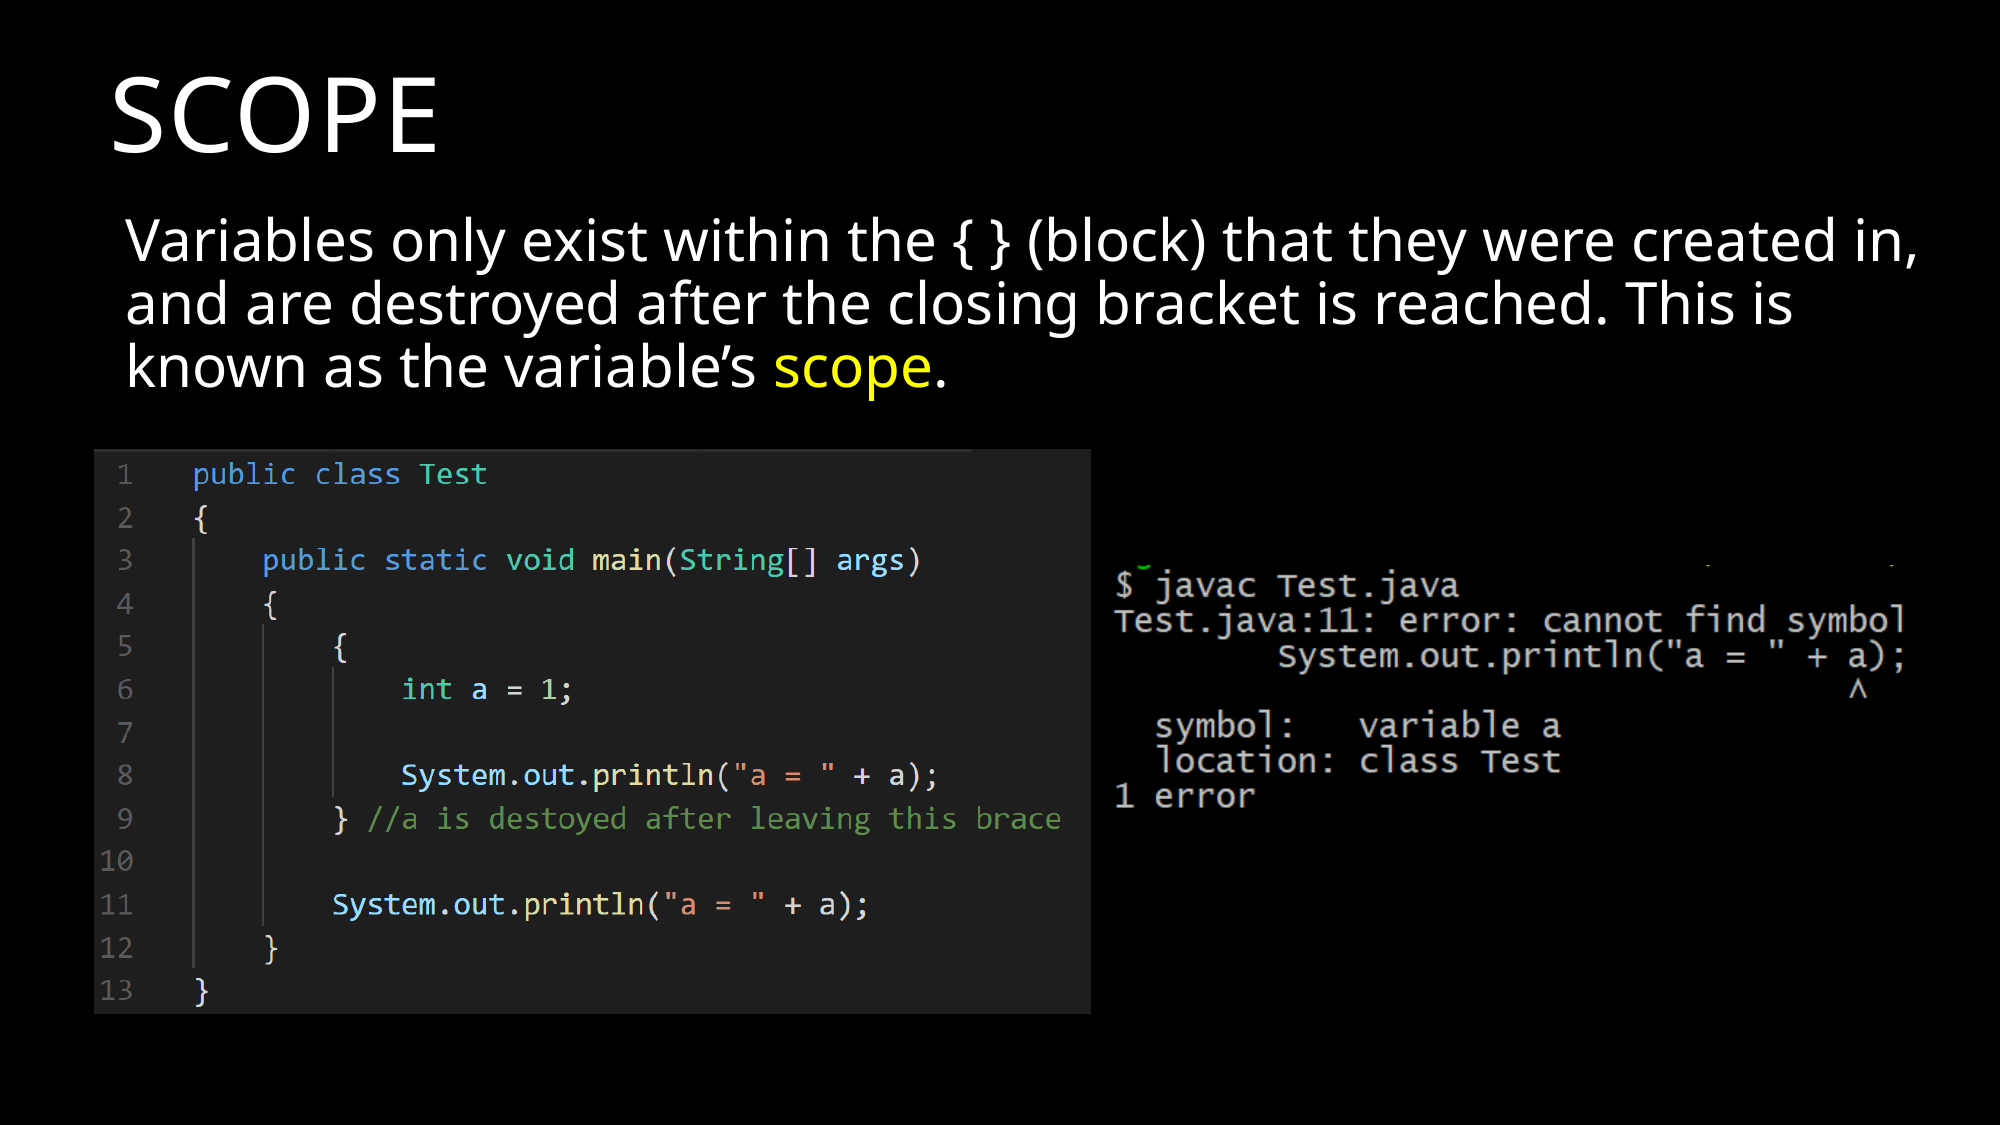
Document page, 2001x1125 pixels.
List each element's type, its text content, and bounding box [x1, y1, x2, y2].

list Variables only exist within the { } (block) that they were created in, and are destroyed after the closing bracket is reached. This is known as the variable’s scope. [118, 203, 1963, 1035]
picture [1114, 565, 1951, 821]
title Scope [94, 0, 1690, 246]
picture [94, 449, 1092, 1014]
